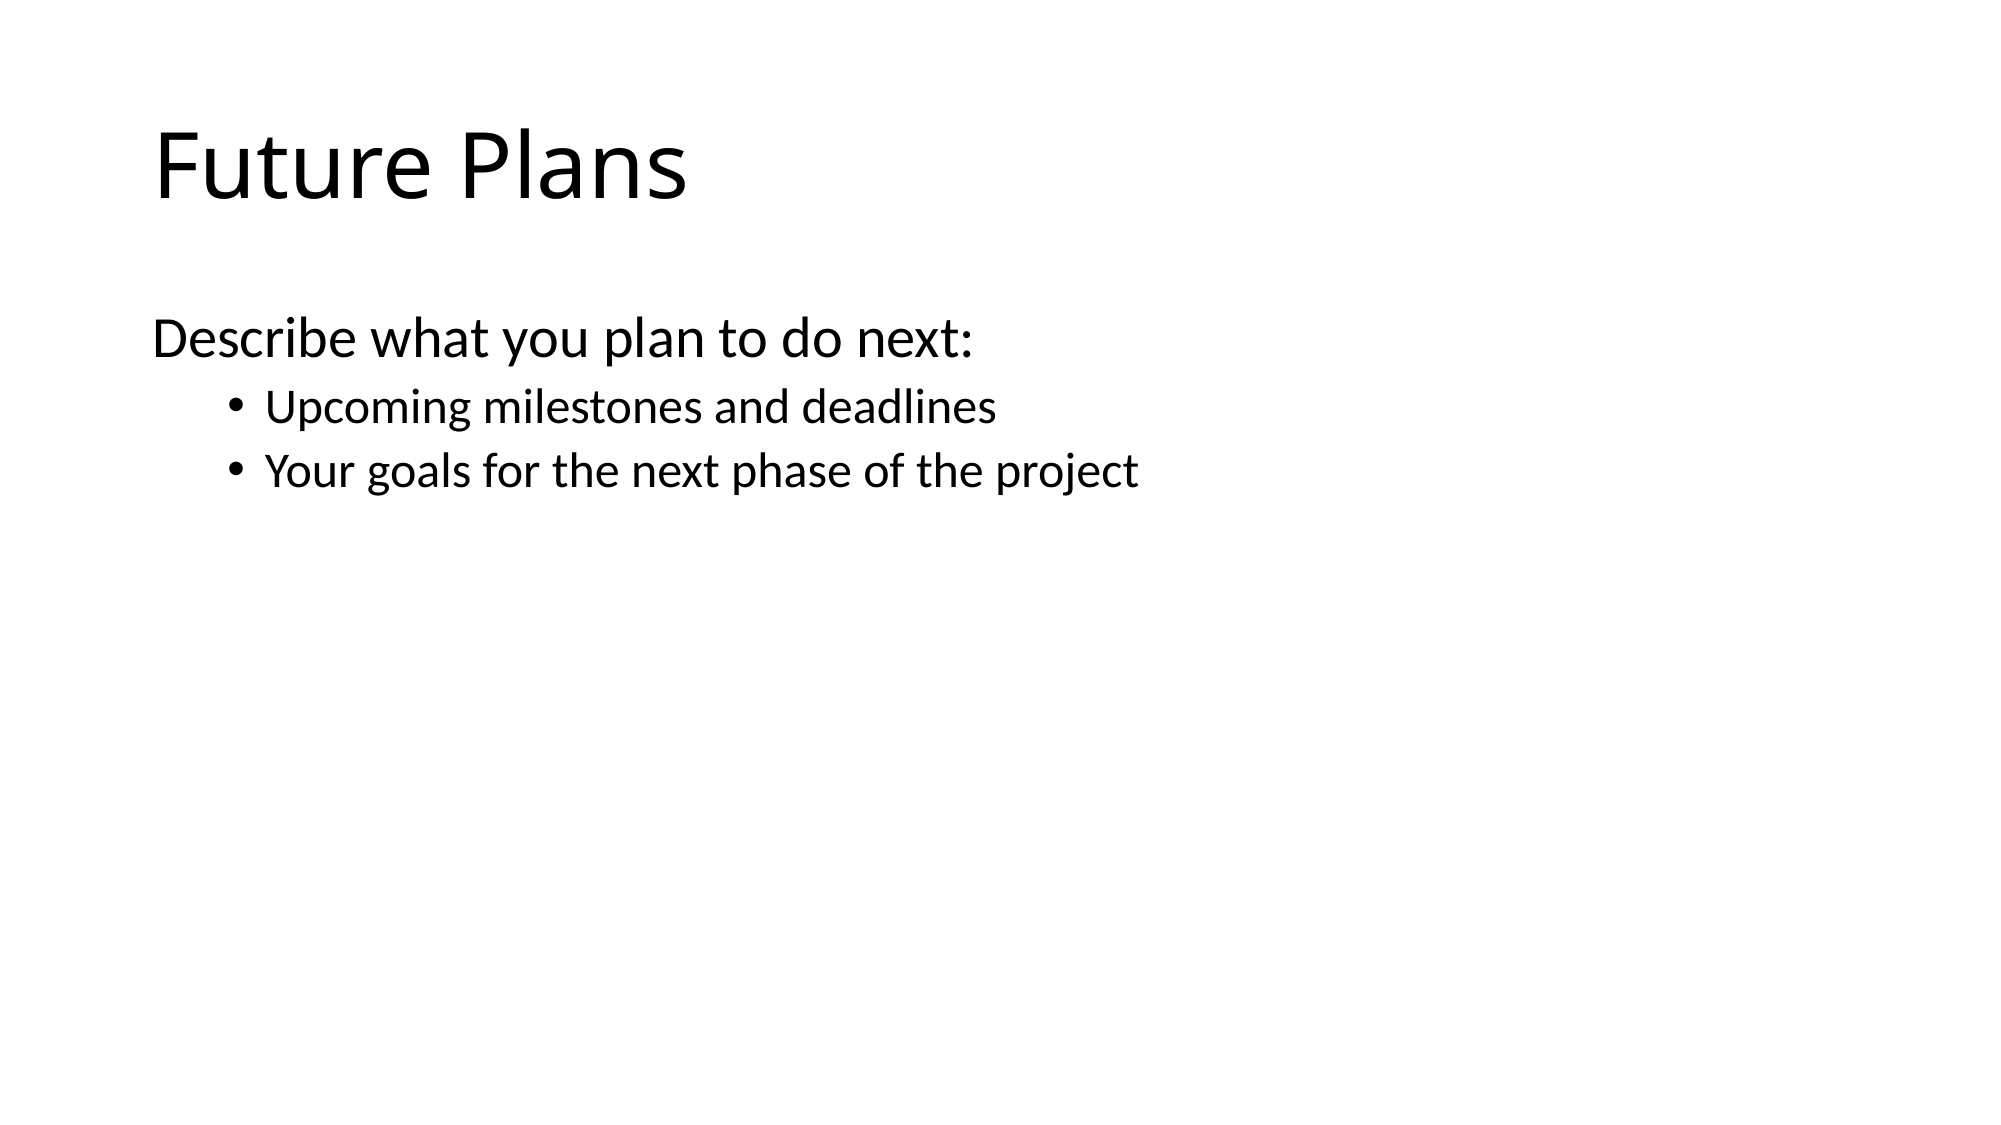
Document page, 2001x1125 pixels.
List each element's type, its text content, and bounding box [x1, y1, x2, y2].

list Describe what you plan to do next: Upcoming milestones and deadlines Your goals for the next phase of the project [137, 299, 1863, 1014]
title Future Plans [137, 59, 1863, 278]
